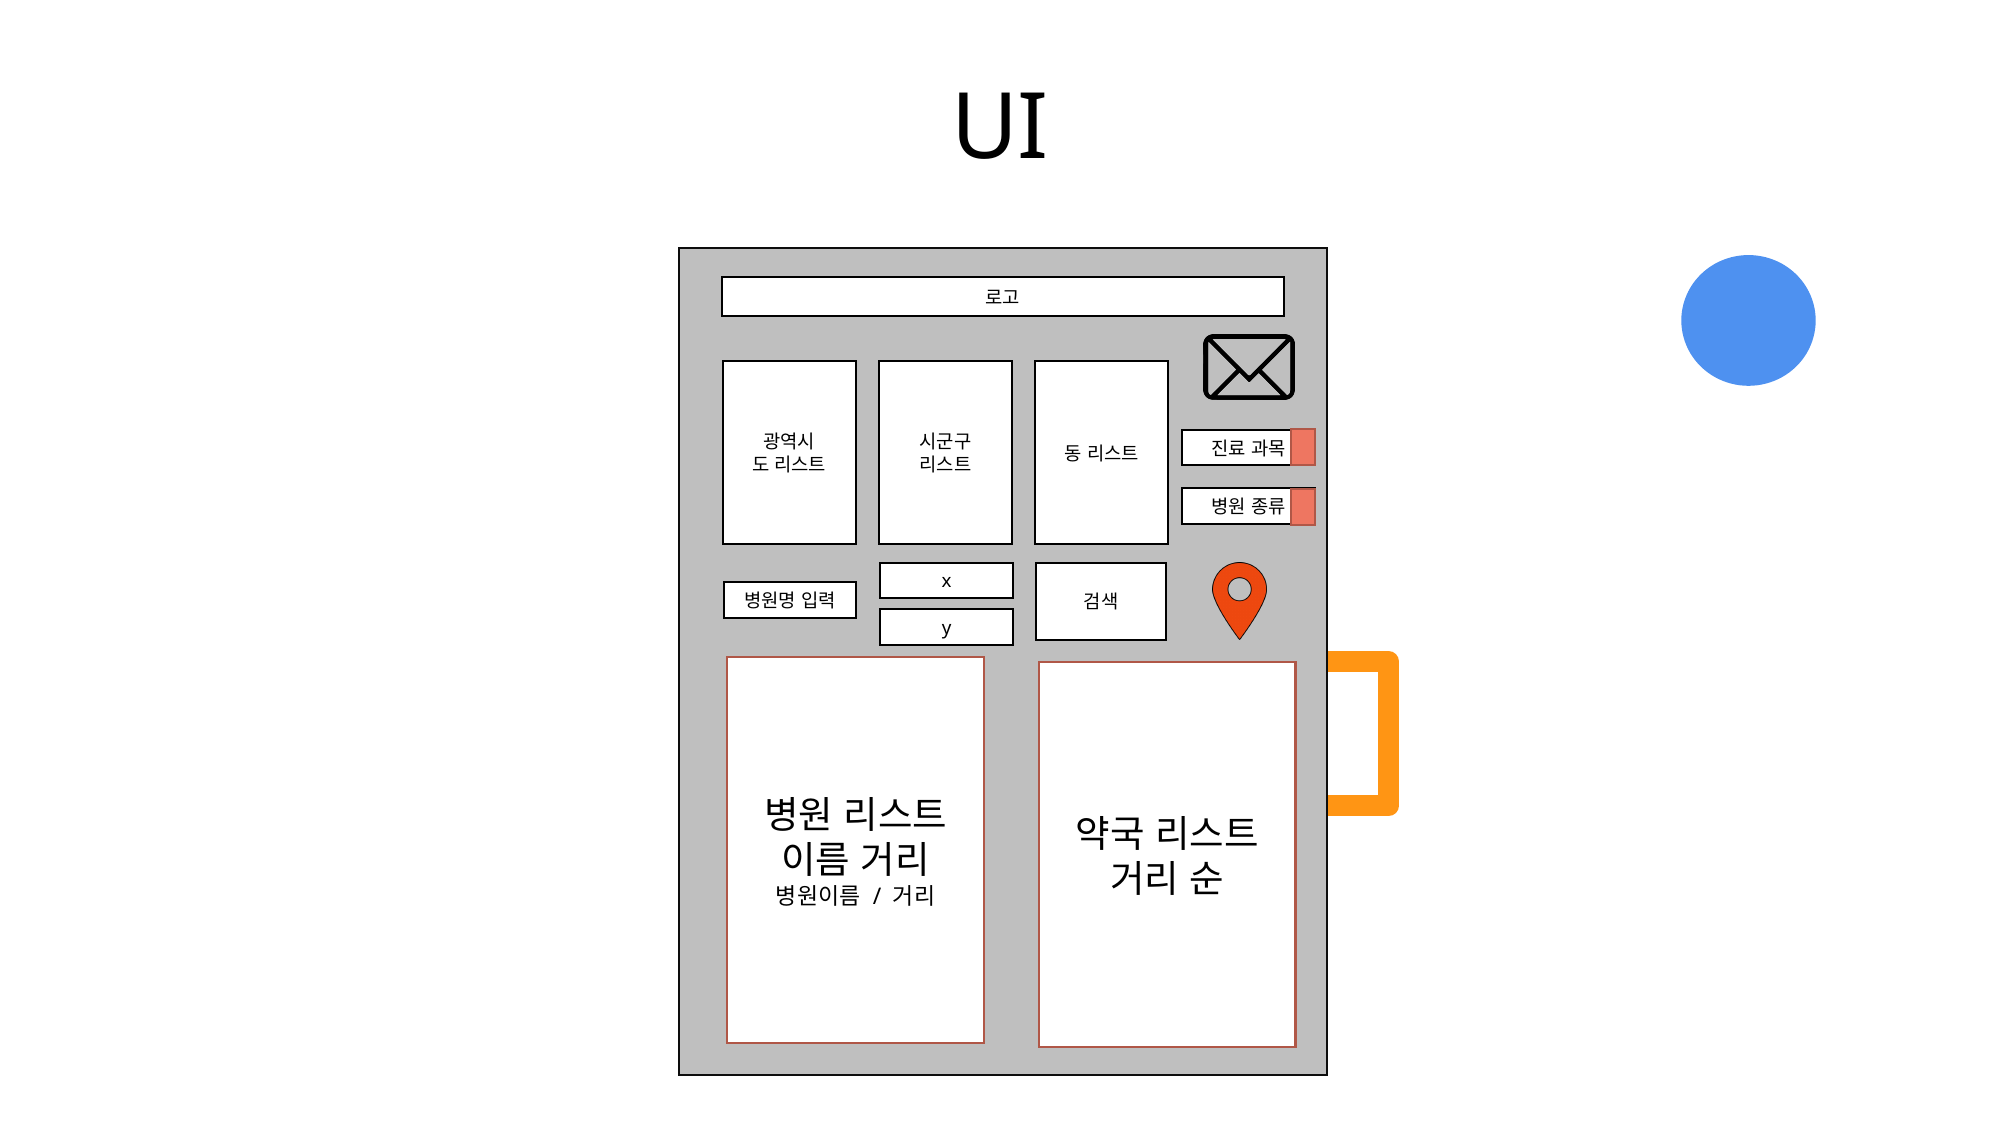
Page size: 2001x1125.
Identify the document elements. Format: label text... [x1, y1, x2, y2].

title UI [678, 20, 1322, 238]
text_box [678, 247, 1328, 1075]
